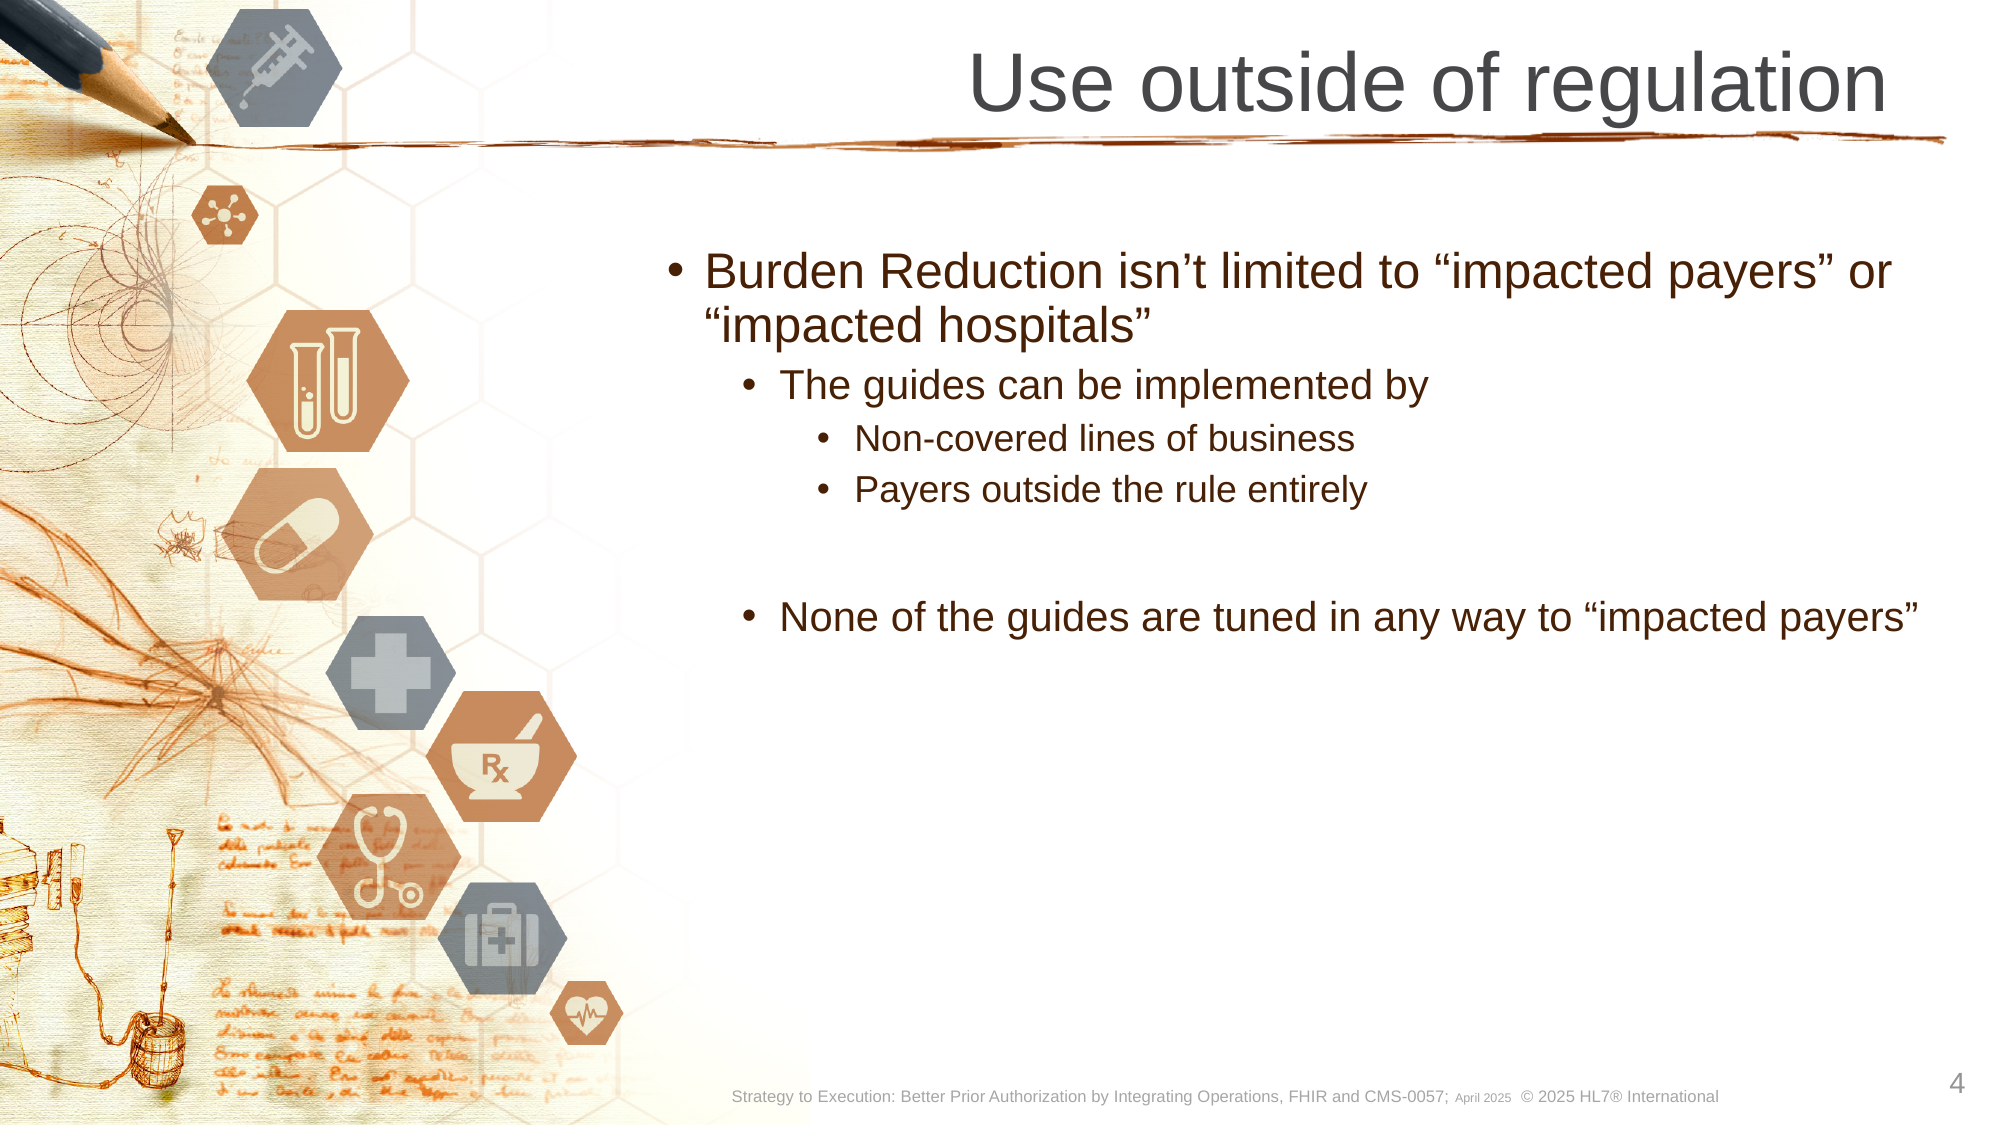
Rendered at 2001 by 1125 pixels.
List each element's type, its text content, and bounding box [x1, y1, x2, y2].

title Use outside of regulation [648, 32, 1904, 160]
list Burden Reduction isn’t limited to “impacted payers” or “impacted hospitals” The guides can be implemented by Non-covered lines of business Payers outside the rule entirely None of the guides are tuned in any way to “impacted payers” [652, 238, 1940, 1056]
picture [0, 0, 1949, 1125]
slide_number 4 [1870, 1064, 1966, 1125]
